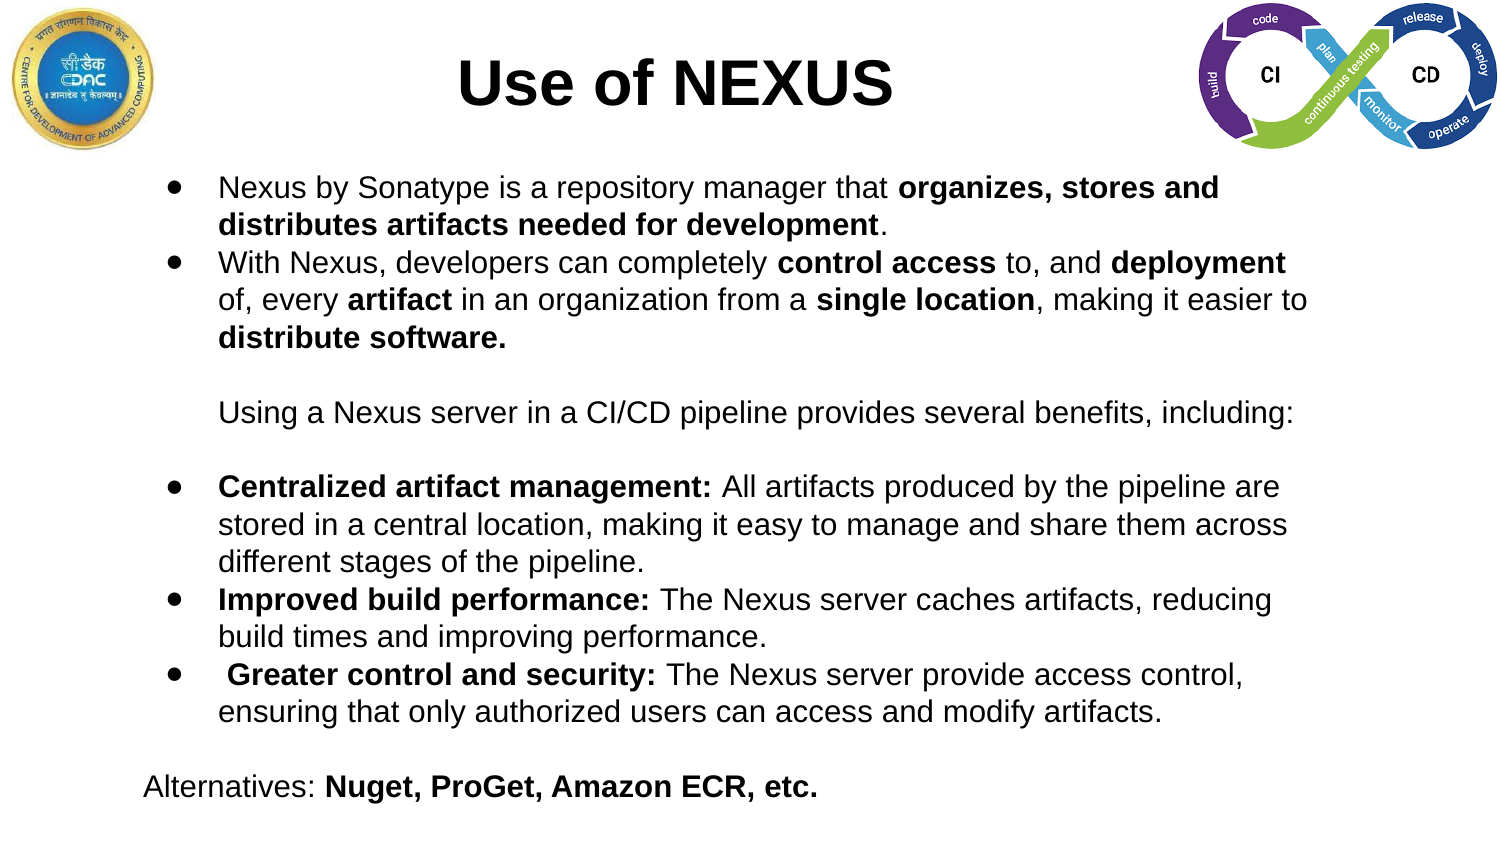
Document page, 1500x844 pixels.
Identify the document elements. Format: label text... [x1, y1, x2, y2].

picture [1195, 0, 1500, 153]
picture [11, 7, 157, 153]
text_box Use of NEXUS [276, 25, 1076, 133]
text_box Nexus by Sonatype is a repository manager that organizes, stores and distributes artifacts needed for development. With Nexus, developers can completely control access to, and deployment of, every artifact in an organization from a single location, making it easier to distribute software. Using a Nexus server in a CI/CD pipeline provides several benefits, including: Centralized artifact management: All artifacts produced by the pipeline are stored in a central location, making it easy to manage and share them across different stages of the pipeline. Improved build performance: The Nexus server caches artifacts, reducing build times and improving performance. Greater control and security: The Nexus server provide access control, ensuring that only authorized users can access and modify artifacts. Alternatives: Nuget, ProGet, Amazon ECR, etc. [128, 152, 1340, 819]
